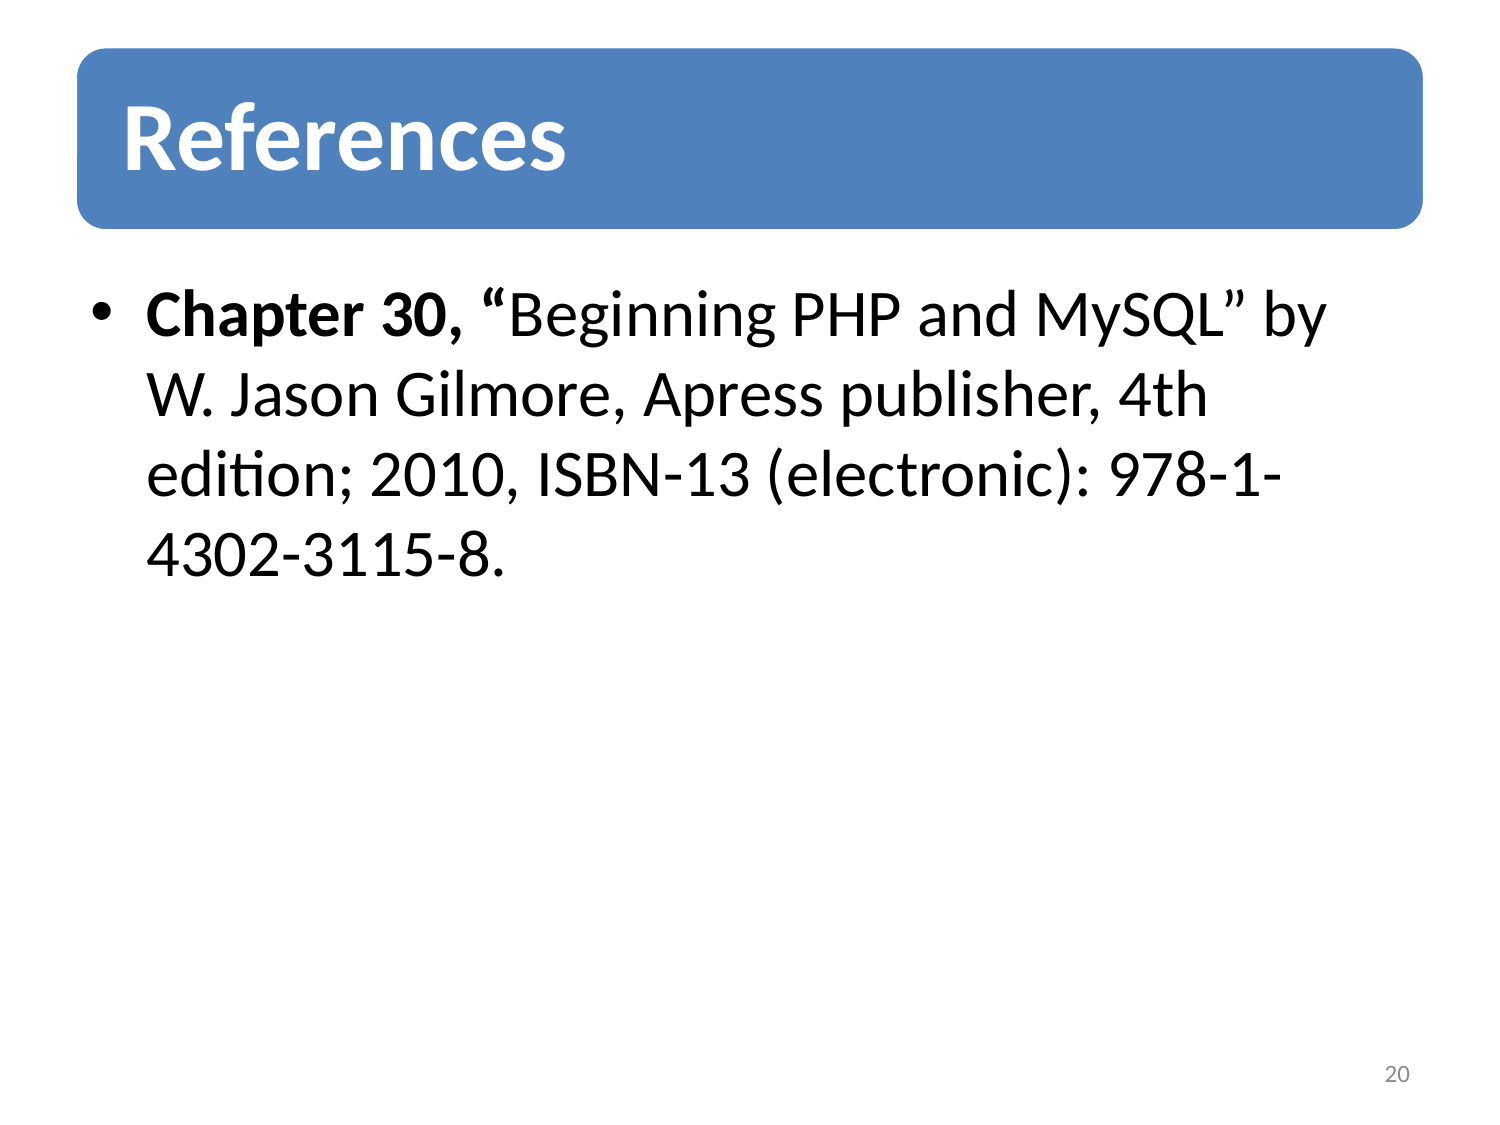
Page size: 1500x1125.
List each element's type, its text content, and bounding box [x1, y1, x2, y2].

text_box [74, 44, 1426, 233]
slide_number 20 [1074, 1042, 1425, 1103]
list Chapter 30, “Beginning PHP and MySQL” by W. Jason Gilmore, Apress publisher, 4th edition; 2010, ISBN-13 (electronic): 978-1-4302-3115-8. [75, 262, 1425, 1005]
